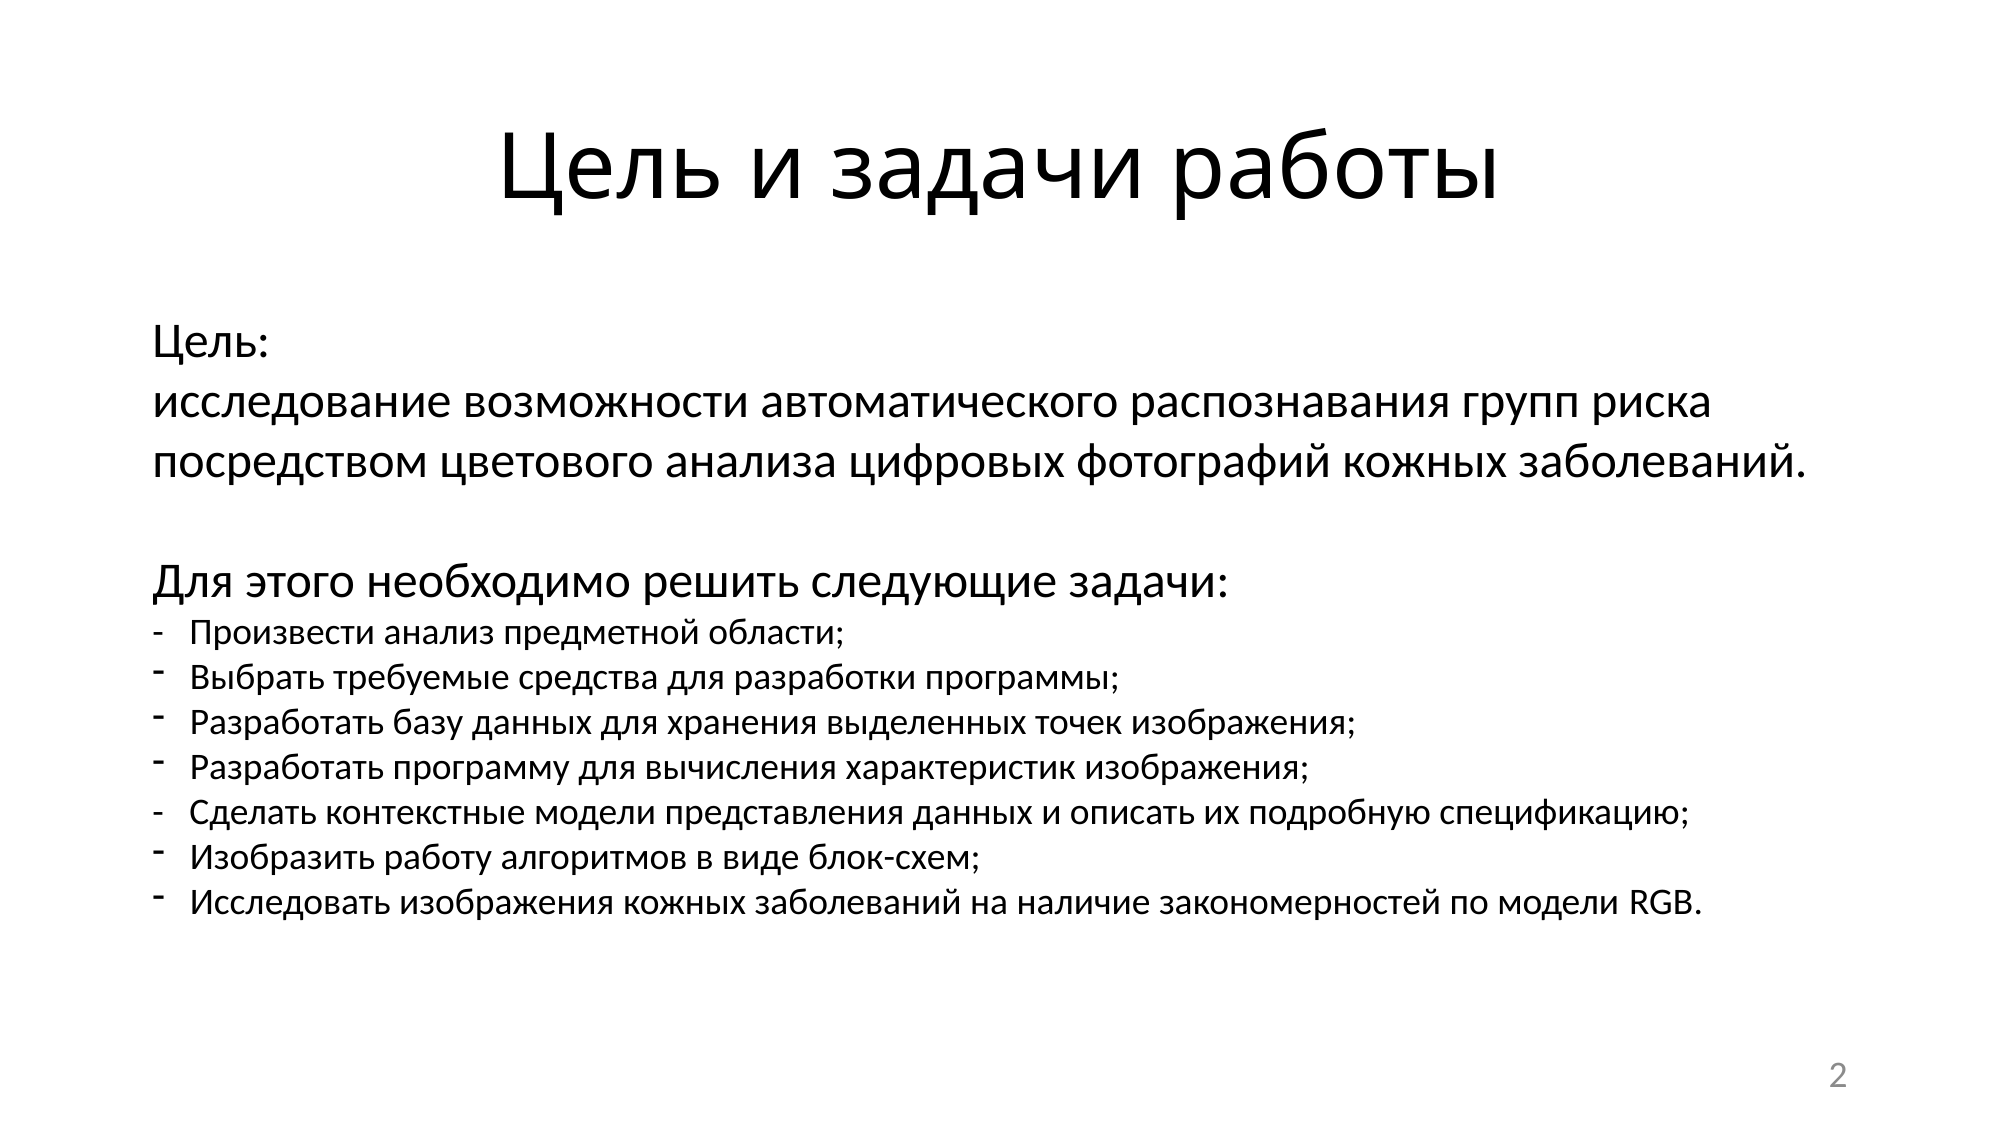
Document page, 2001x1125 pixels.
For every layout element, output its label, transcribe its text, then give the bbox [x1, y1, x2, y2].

slide_number 2 [1412, 1042, 1863, 1103]
list Цель: исследование возможности автоматического распознавания групп риска посредством цветового анализа цифровых фотографий кожных заболеваний. Для этого необходимо решить следующие задачи: - Произвести анализ предметной области; Выбрать требуемые средства для разработки программы; Разработать базу данных для хранения выделенных точек изображения; Разработать программу для вычисления характеристик изображения; - Сделать контекстные модели представления данных и описать их подробную спецификацию; Изобразить работу алгоритмов в виде блок-схем; Исследовать изображения кожных заболеваний на наличие закономерностей по модели RGB. [137, 299, 1863, 1014]
title Цель и задачи работы [137, 59, 1863, 278]
